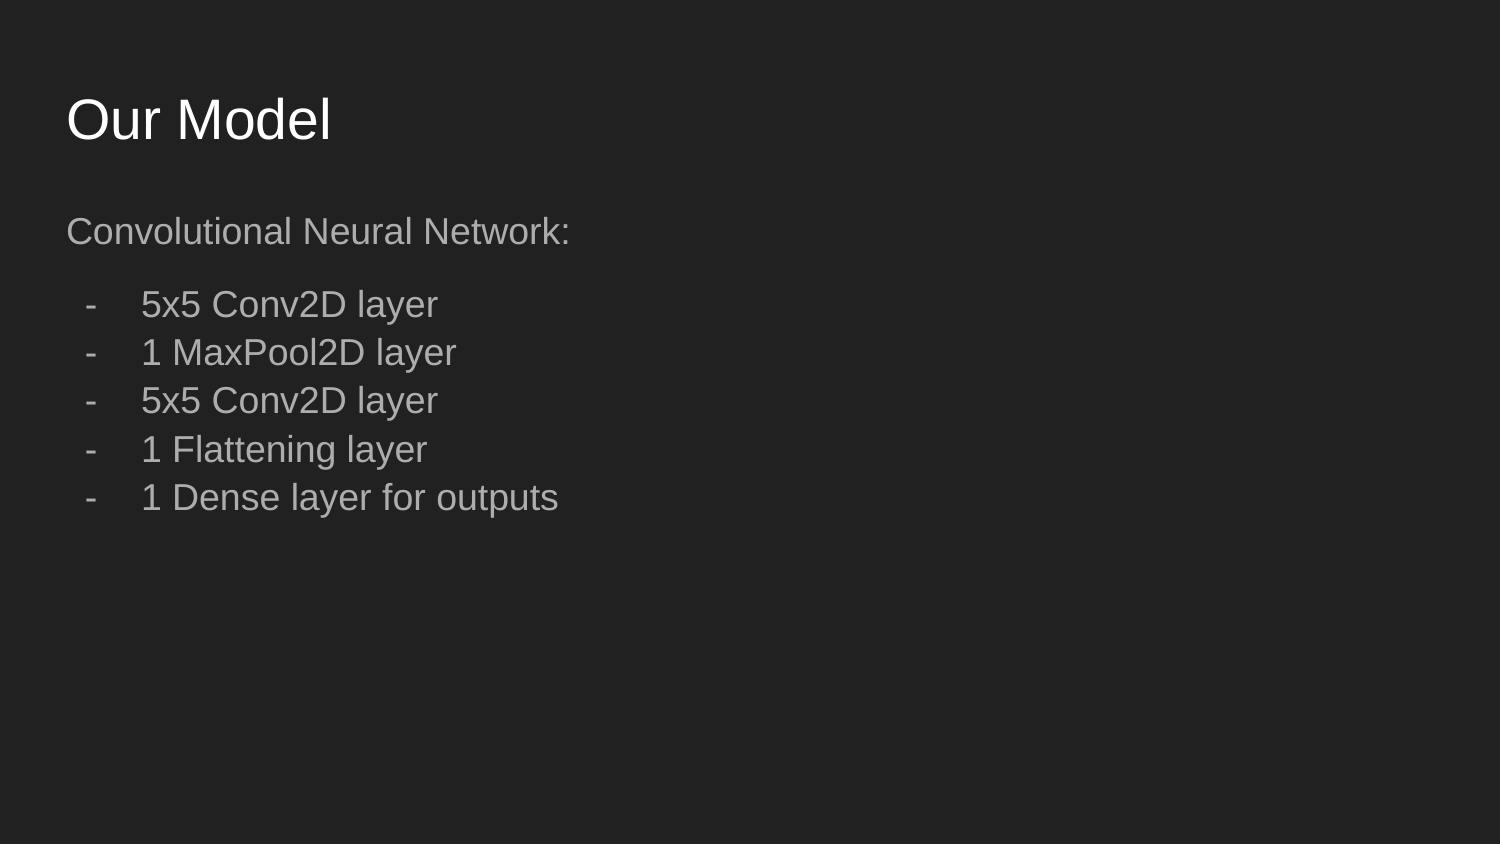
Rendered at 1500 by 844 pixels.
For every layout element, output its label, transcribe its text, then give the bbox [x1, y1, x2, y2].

list Convolutional Neural Network: 5x5 Conv2D layer 1 MaxPool2D layer 5x5 Conv2D layer 1 Flattening layer 1 Dense layer for outputs [51, 189, 1449, 750]
title Our Model [51, 72, 1449, 167]
